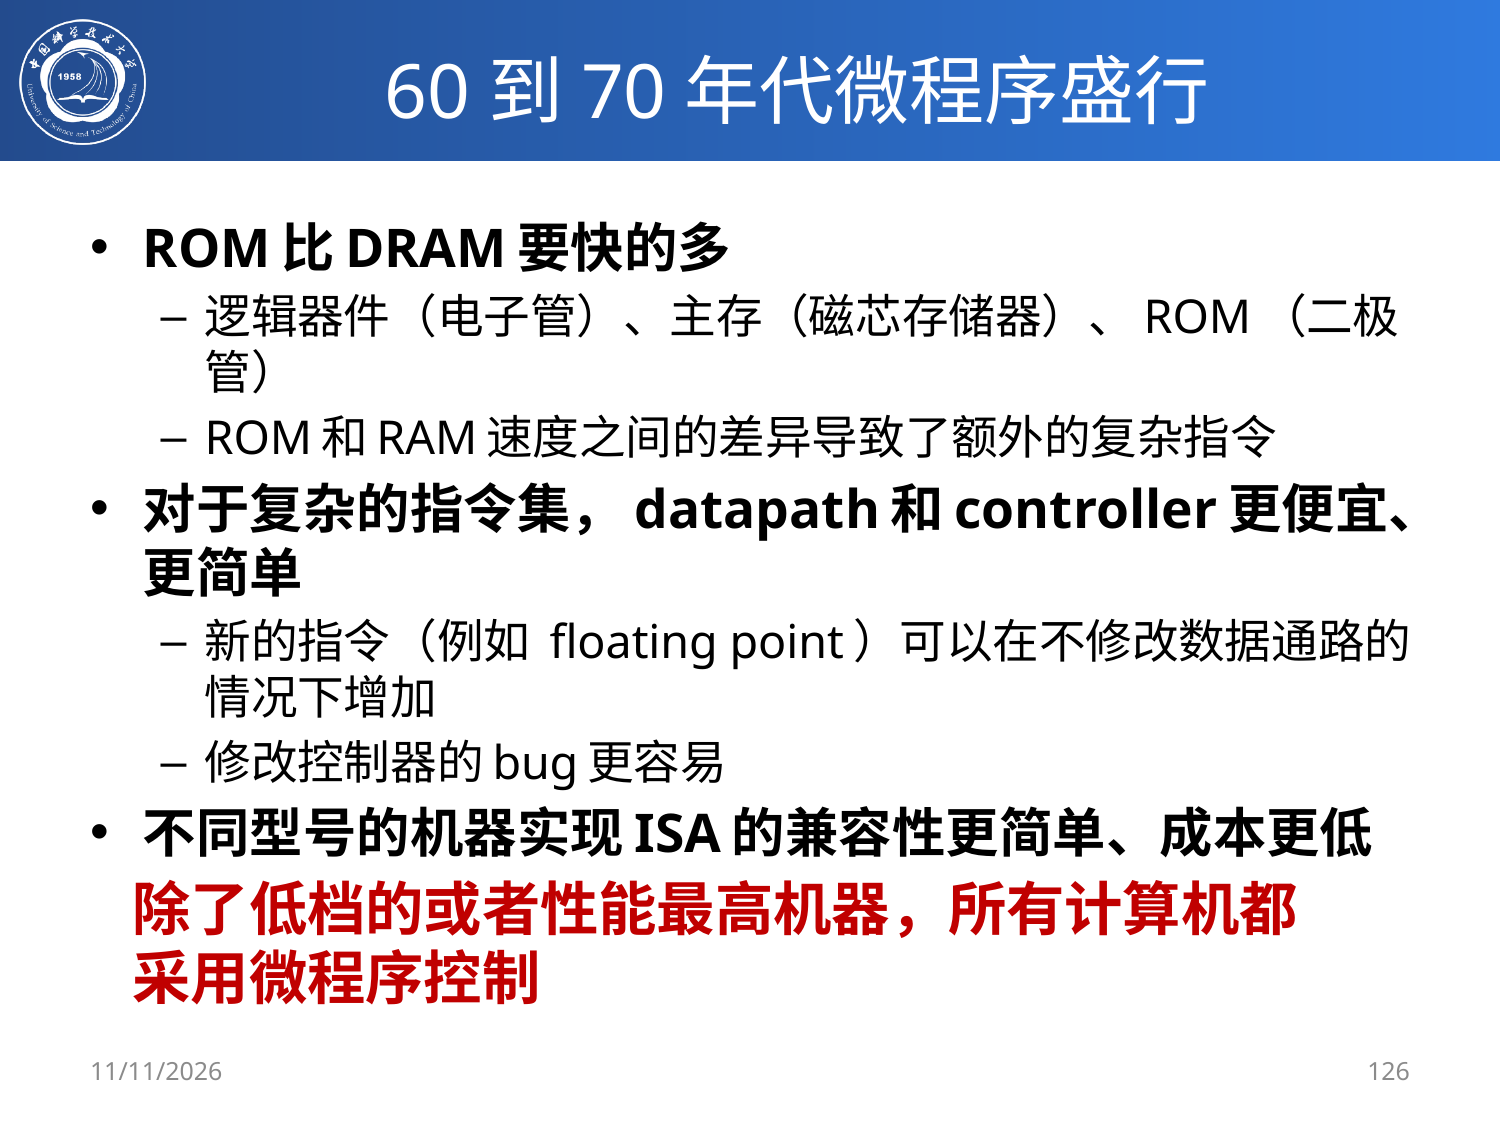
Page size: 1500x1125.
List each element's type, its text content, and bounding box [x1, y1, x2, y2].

list ROM比DRAM要快的多 逻辑器件（电子管）、主存（磁芯存储器）、ROM（二极管） ROM和RAM速度之间的差异导致了额外的复杂指令 对于复杂的指令集，datapath和controller更便宜、更简单 新的指令（例如 floating point）可以在不修改数据通路的情况下增加 修改控制器的bug更容易 不同型号的机器实现ISA的兼容性更简单、成本更低 [75, 206, 1458, 877]
slide_number 126 [1074, 1042, 1425, 1103]
text_box 除了低档的或者性能最高机器，所有计算机都采用微程序控制 [117, 864, 1329, 1019]
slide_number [75, 1042, 425, 1103]
title 60到70年代微程序盛行 [169, 24, 1425, 153]
picture [19, 19, 146, 145]
